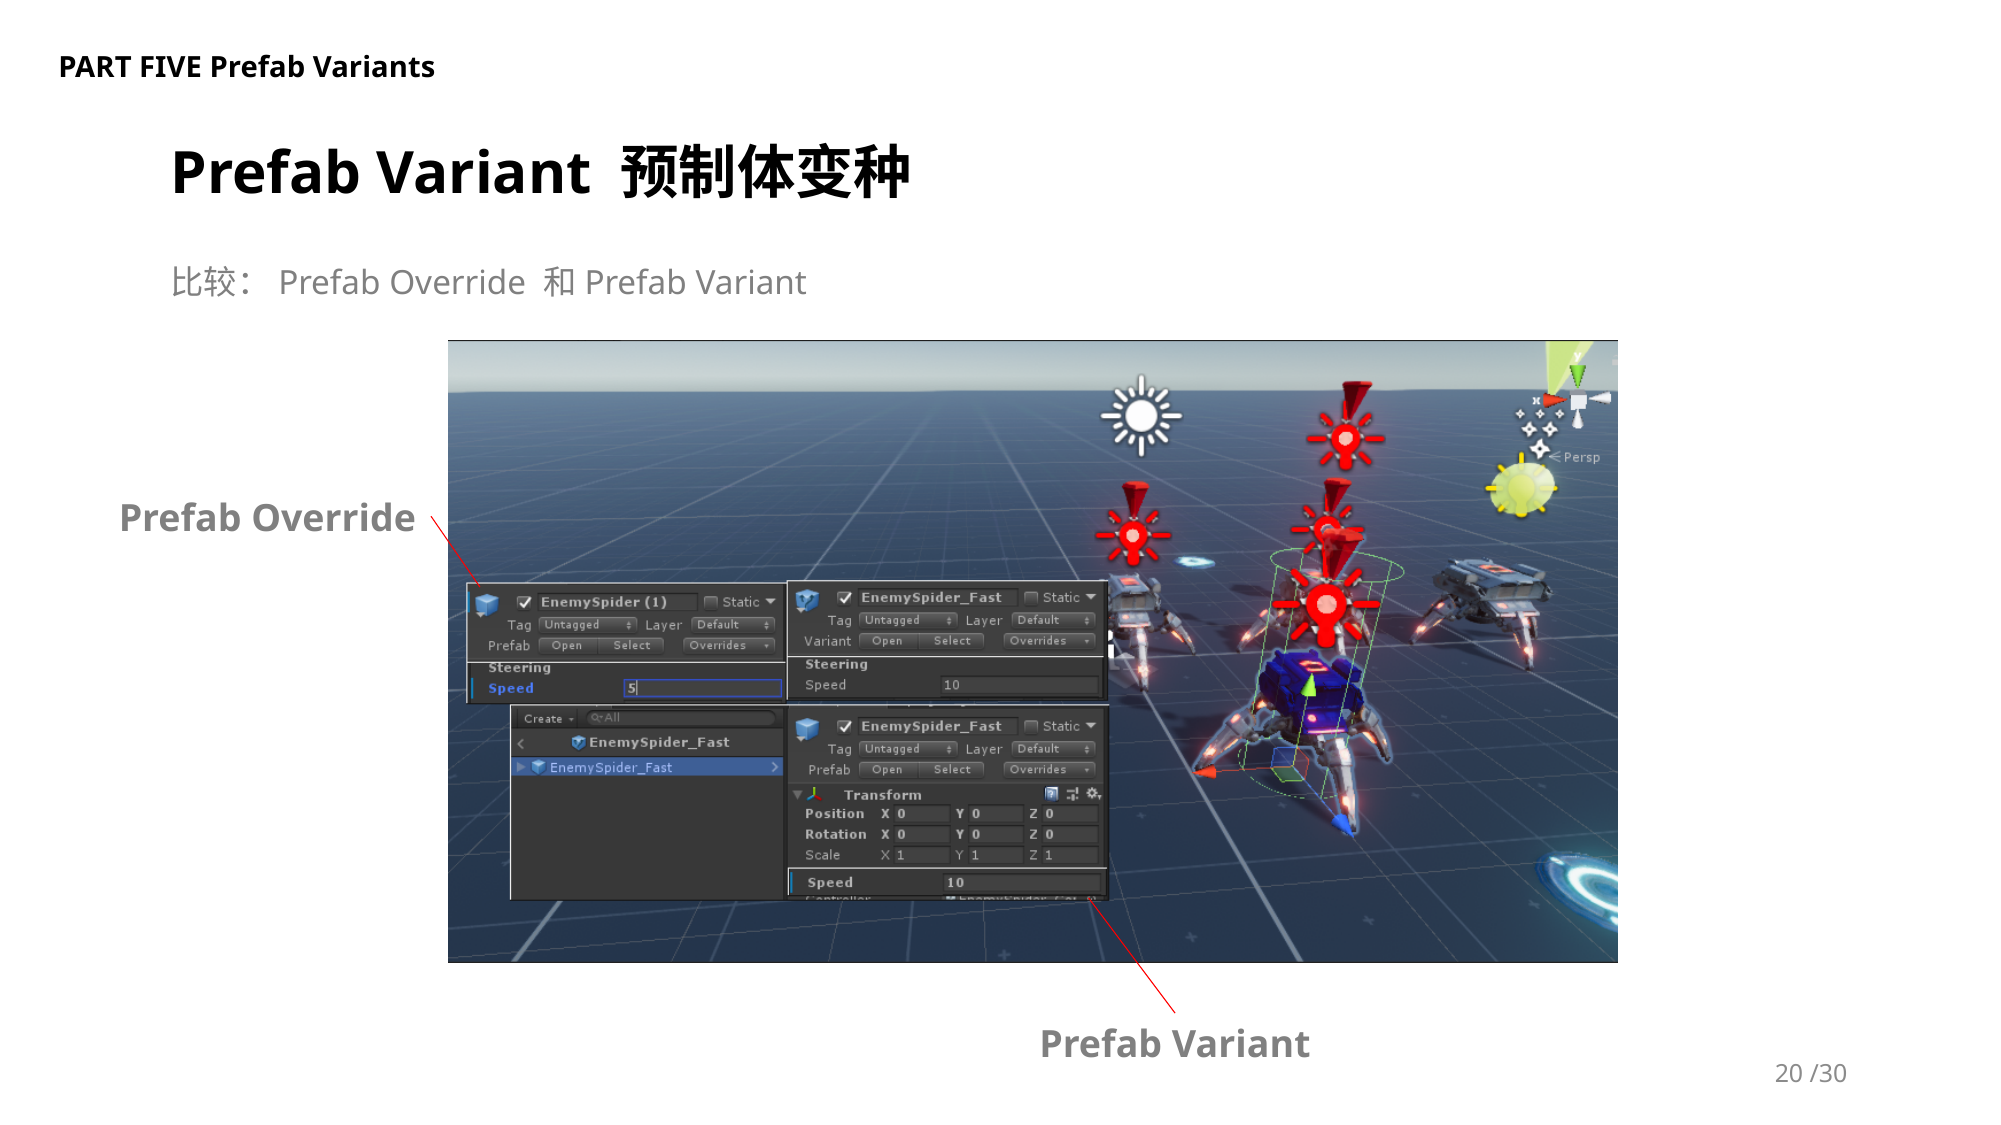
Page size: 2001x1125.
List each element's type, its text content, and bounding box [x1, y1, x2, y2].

picture [448, 340, 1618, 963]
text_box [1088, 897, 1176, 1014]
text_box Prefab Variant [1024, 1013, 1326, 1073]
text_box Prefab Variant 预制体变种 [155, 127, 1010, 213]
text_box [423, 516, 480, 588]
text_box 比较：Prefab Override 和Prefab Variant [155, 241, 1886, 309]
list PART FIVE Prefab Variants [42, 35, 586, 101]
text_box Prefab Override [103, 486, 431, 547]
slide_number 20 /30 [1412, 1042, 1863, 1103]
